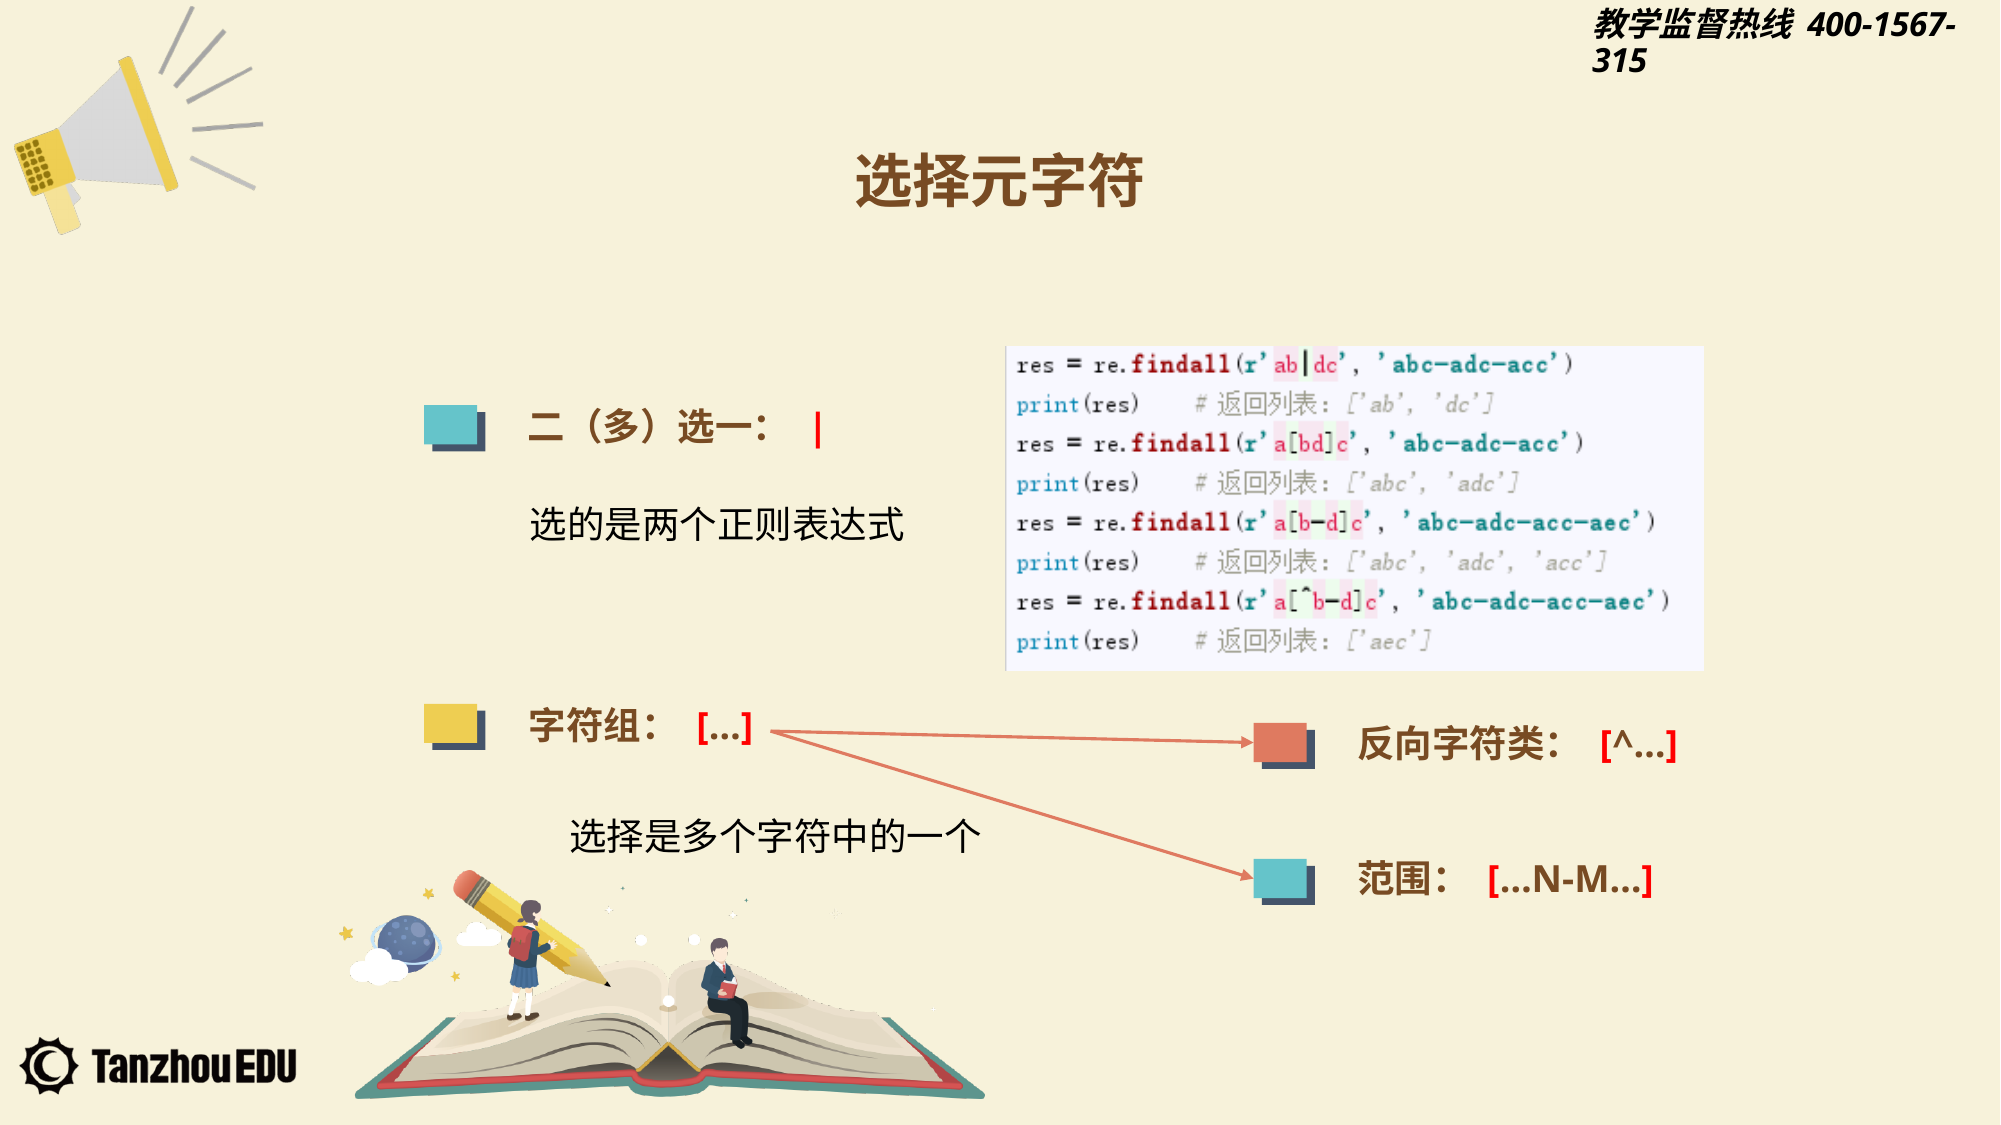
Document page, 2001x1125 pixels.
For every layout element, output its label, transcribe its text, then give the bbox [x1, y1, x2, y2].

text_box 选择是多个字符中的一个 [554, 805, 770, 828]
picture [332, 828, 1031, 1125]
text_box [424, 405, 486, 452]
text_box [770, 731, 1254, 879]
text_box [1253, 858, 1315, 906]
text_box 二（多）选一： | [513, 409, 922, 455]
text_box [424, 703, 486, 750]
text_box 选的是两个正则表达式 [515, 493, 920, 554]
text_box 反向字符类： [^…] [1342, 726, 1734, 773]
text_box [1253, 722, 1315, 770]
text_box 范围： […N-M…] [1342, 861, 1723, 908]
picture [0, 1005, 321, 1125]
picture [1005, 346, 1704, 671]
text_box 选择元字符 [782, 136, 1218, 222]
text_box 字符组： […] [514, 708, 771, 755]
picture [1, 0, 272, 239]
